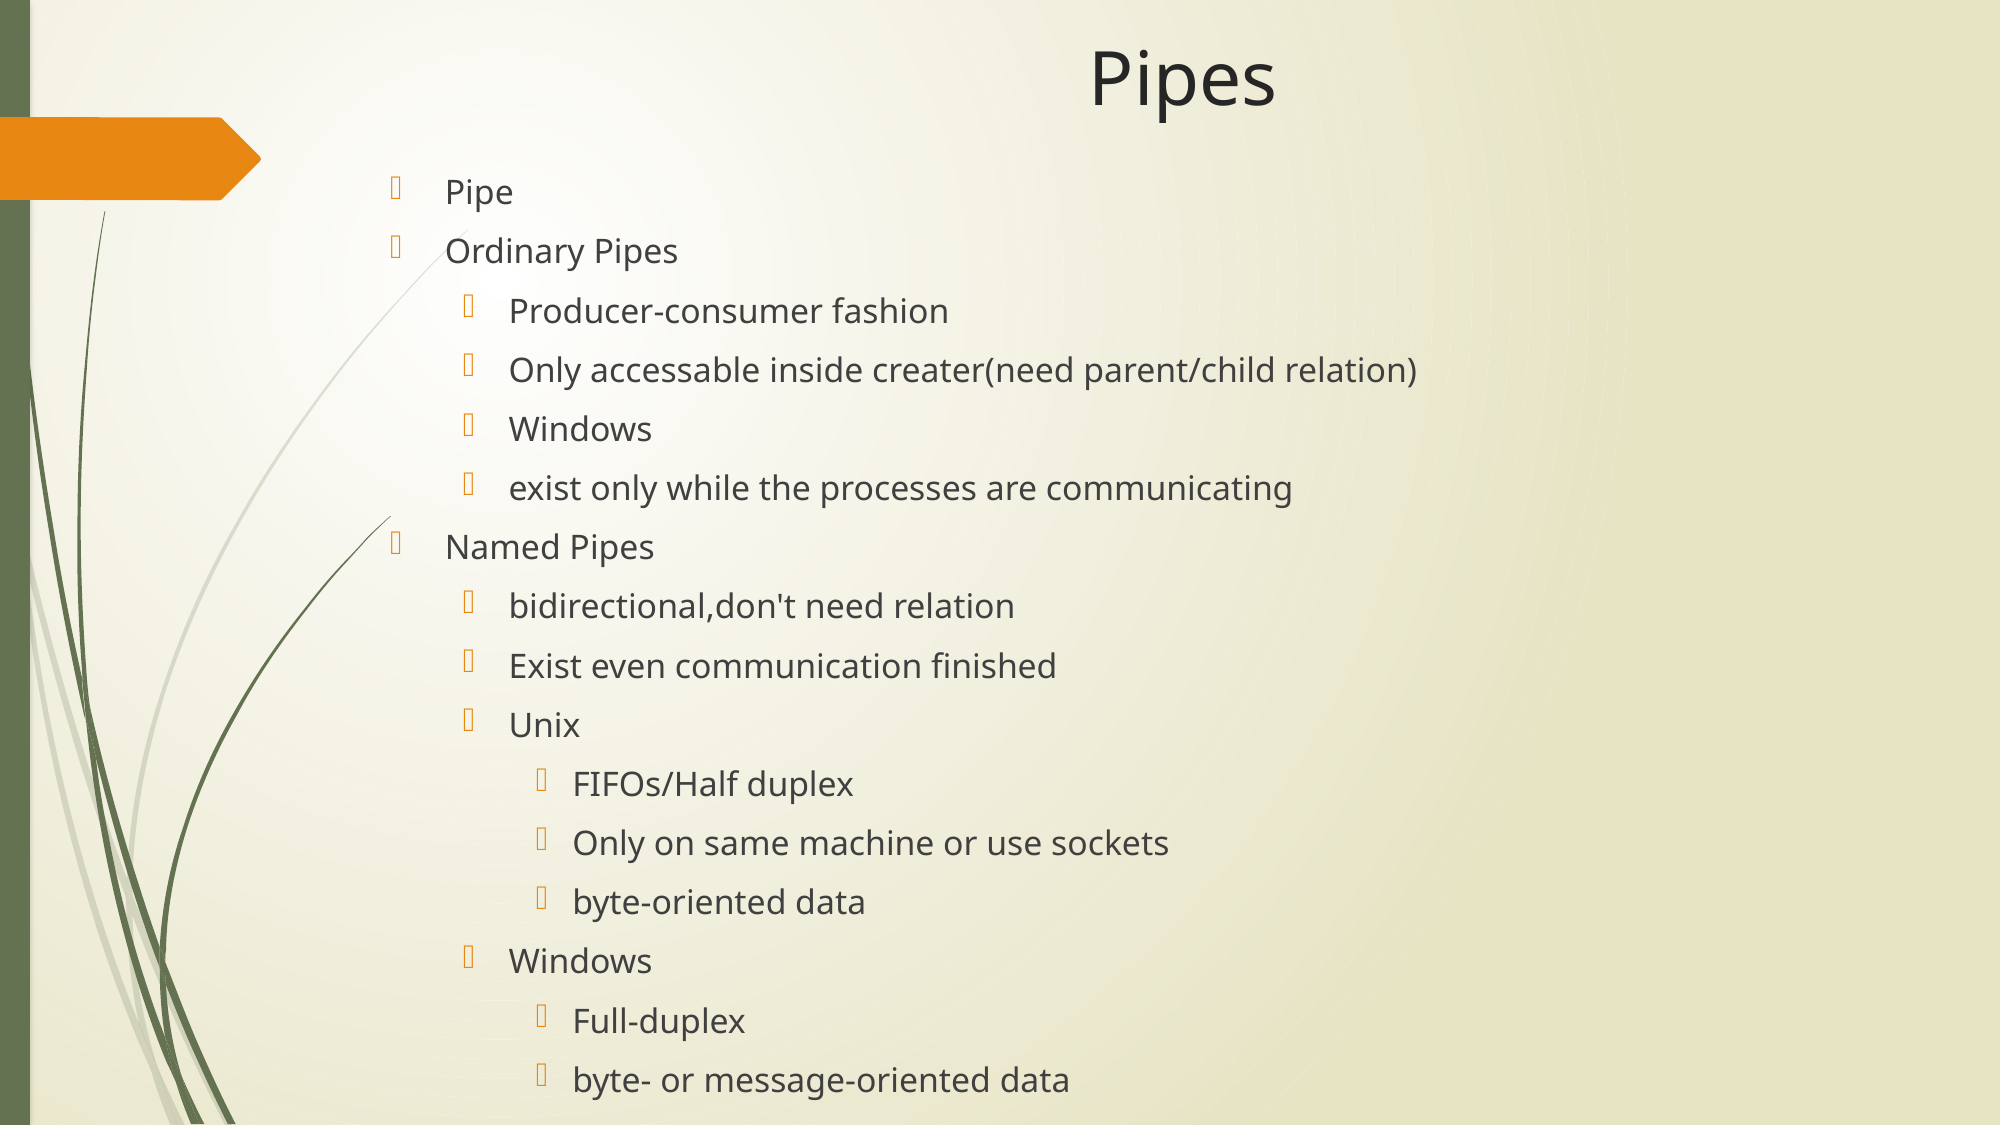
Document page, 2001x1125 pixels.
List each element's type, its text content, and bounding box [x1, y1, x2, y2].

title Pipes [321, 23, 2000, 139]
list Pipe Ordinary Pipes Producer-consumer fashion Only accessable inside creater(need parent/child relation) Windows exist only while the processes are communicating Named Pipes bidirectional,don't need relation Exist even communication finished Unix FIFOs/Half duplex Only on same machine or use sockets byte-oriented data Windows Full-duplex byte- or message-oriented data [375, 163, 1904, 1108]
